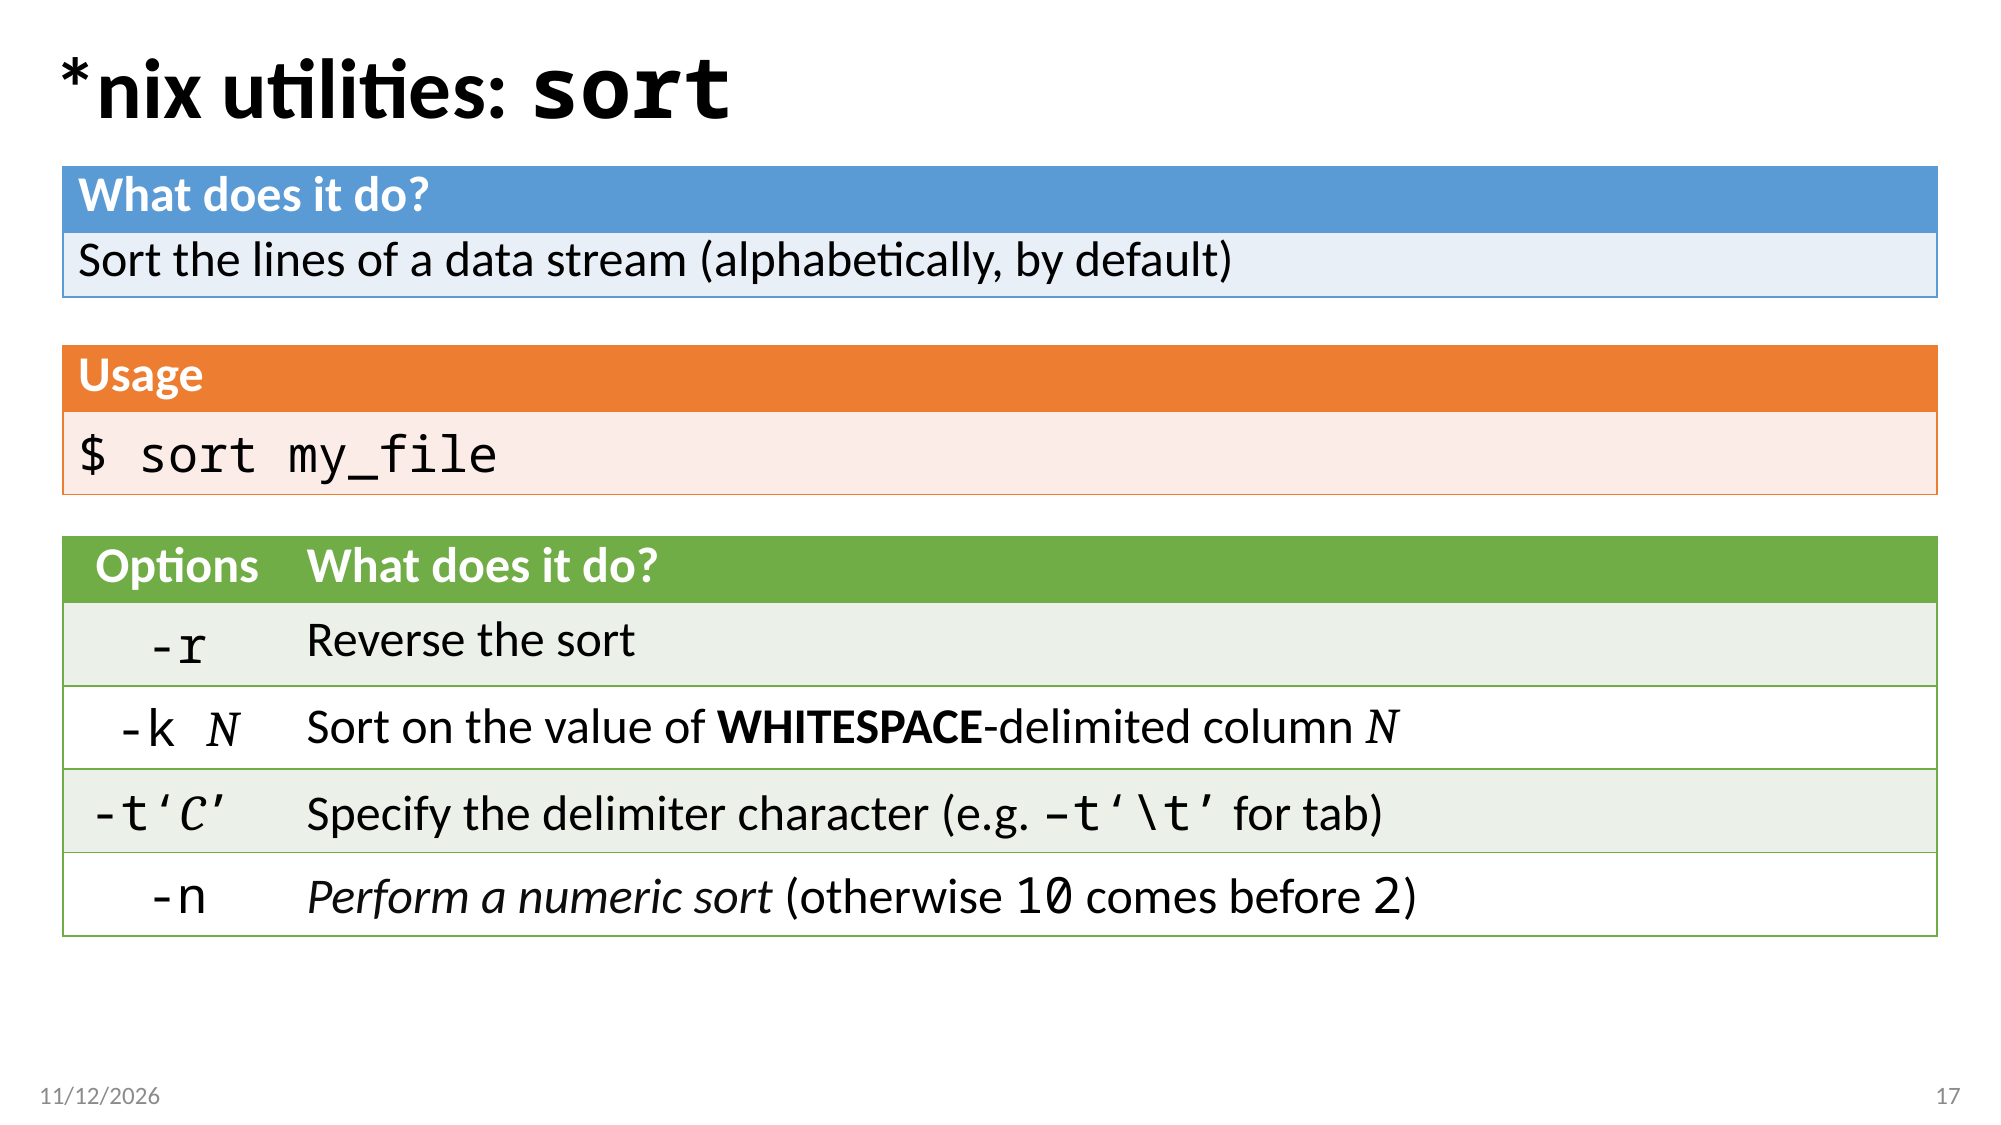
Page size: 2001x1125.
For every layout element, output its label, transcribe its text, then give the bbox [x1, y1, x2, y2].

table_header What does it do? [64, 168, 1936, 231]
table_cell Specify the delimiter character (e.g. –t‘\t’ for tab) [292, 770, 1936, 852]
table_cell $ sort my_file [64, 412, 1936, 494]
slide_number 17 [1510, 1064, 1961, 1125]
table_cell Sort the lines of a data stream (alphabetically, by default) [64, 233, 1936, 296]
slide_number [39, 1064, 490, 1125]
table_cell -n [64, 853, 292, 935]
table_header Options [64, 538, 292, 602]
table_cell -k N [64, 687, 292, 768]
table_cell -r [64, 603, 292, 685]
table_cell Perform a numeric sort (otherwise 10 comes before 2) [292, 853, 1936, 935]
table_header Usage [64, 347, 1936, 410]
table_cell Sort on the value of WHITESPACE-delimited column N [292, 687, 1936, 768]
table_header What does it do? [292, 538, 1936, 602]
title *nix utilities: sort [39, 37, 1961, 145]
table_cell Reverse the sort [292, 603, 1936, 685]
table_cell -t‘C’ [64, 770, 292, 852]
